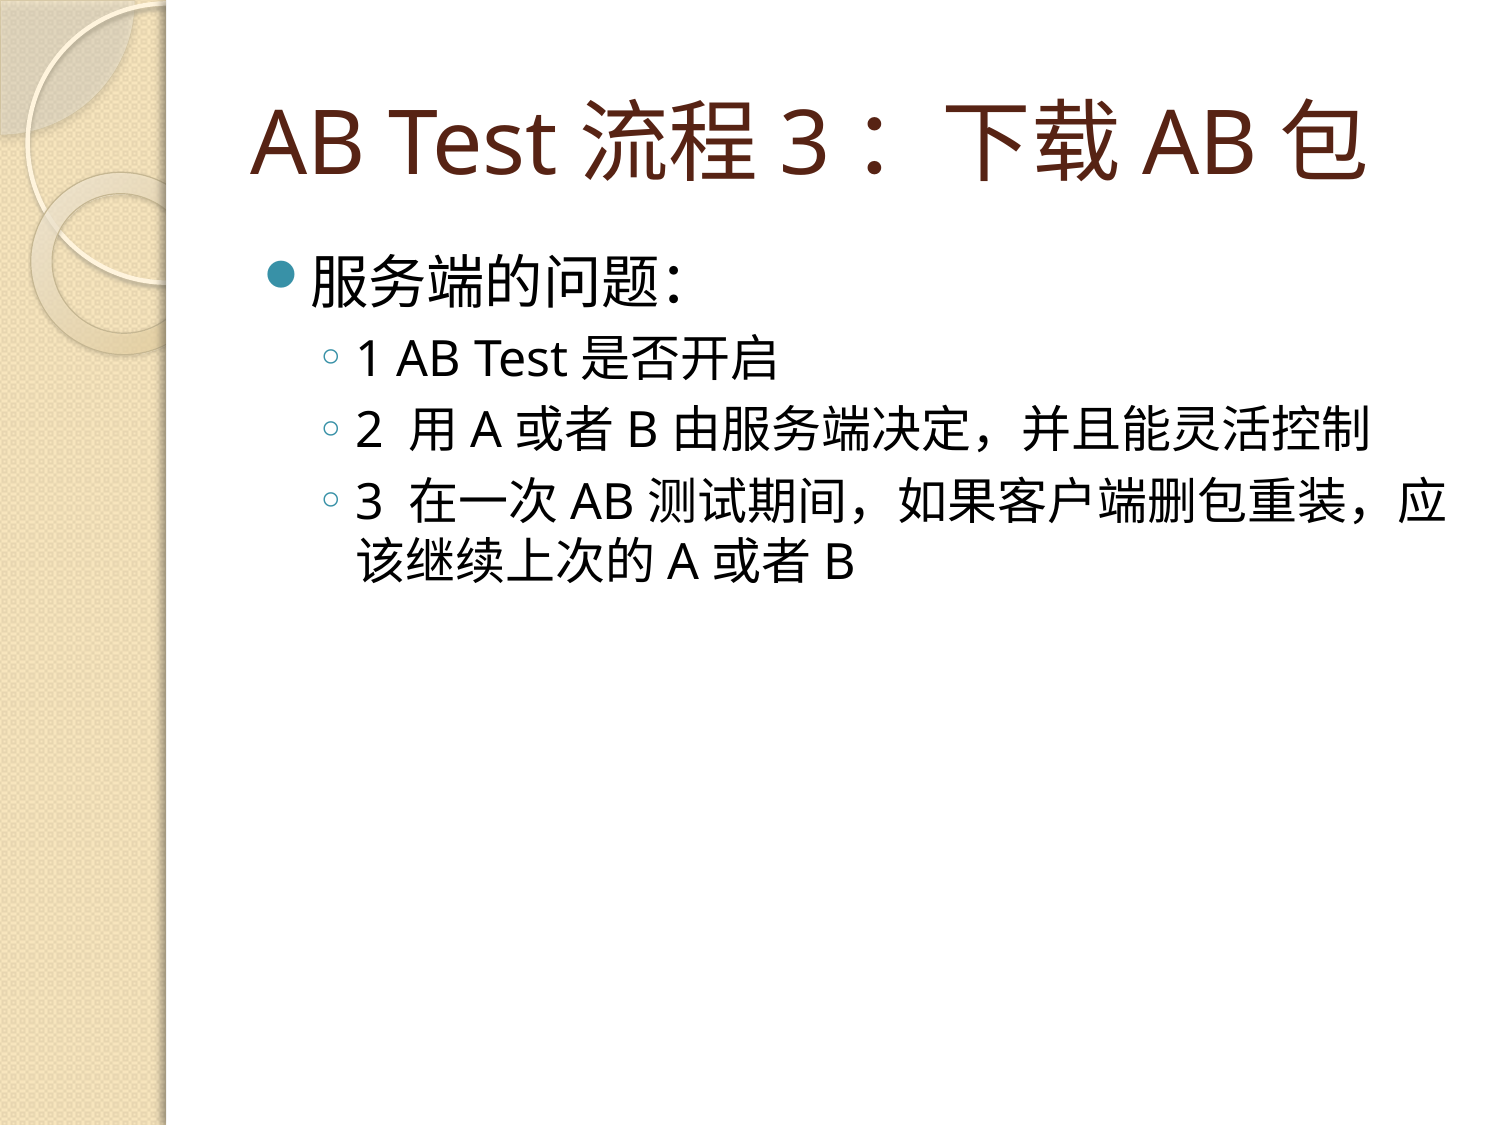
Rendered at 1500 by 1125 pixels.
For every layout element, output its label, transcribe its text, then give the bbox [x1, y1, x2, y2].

list 服务端的问题： 1 AB Test是否开启 2 用A或者B由服务端决定，并且能灵活控制 3 在一次AB测试期间，如果客户端删包重装，应该继续上次的A或者B [235, 237, 1466, 1025]
title AB Test流程3：下载AB包 [235, 45, 1466, 233]
